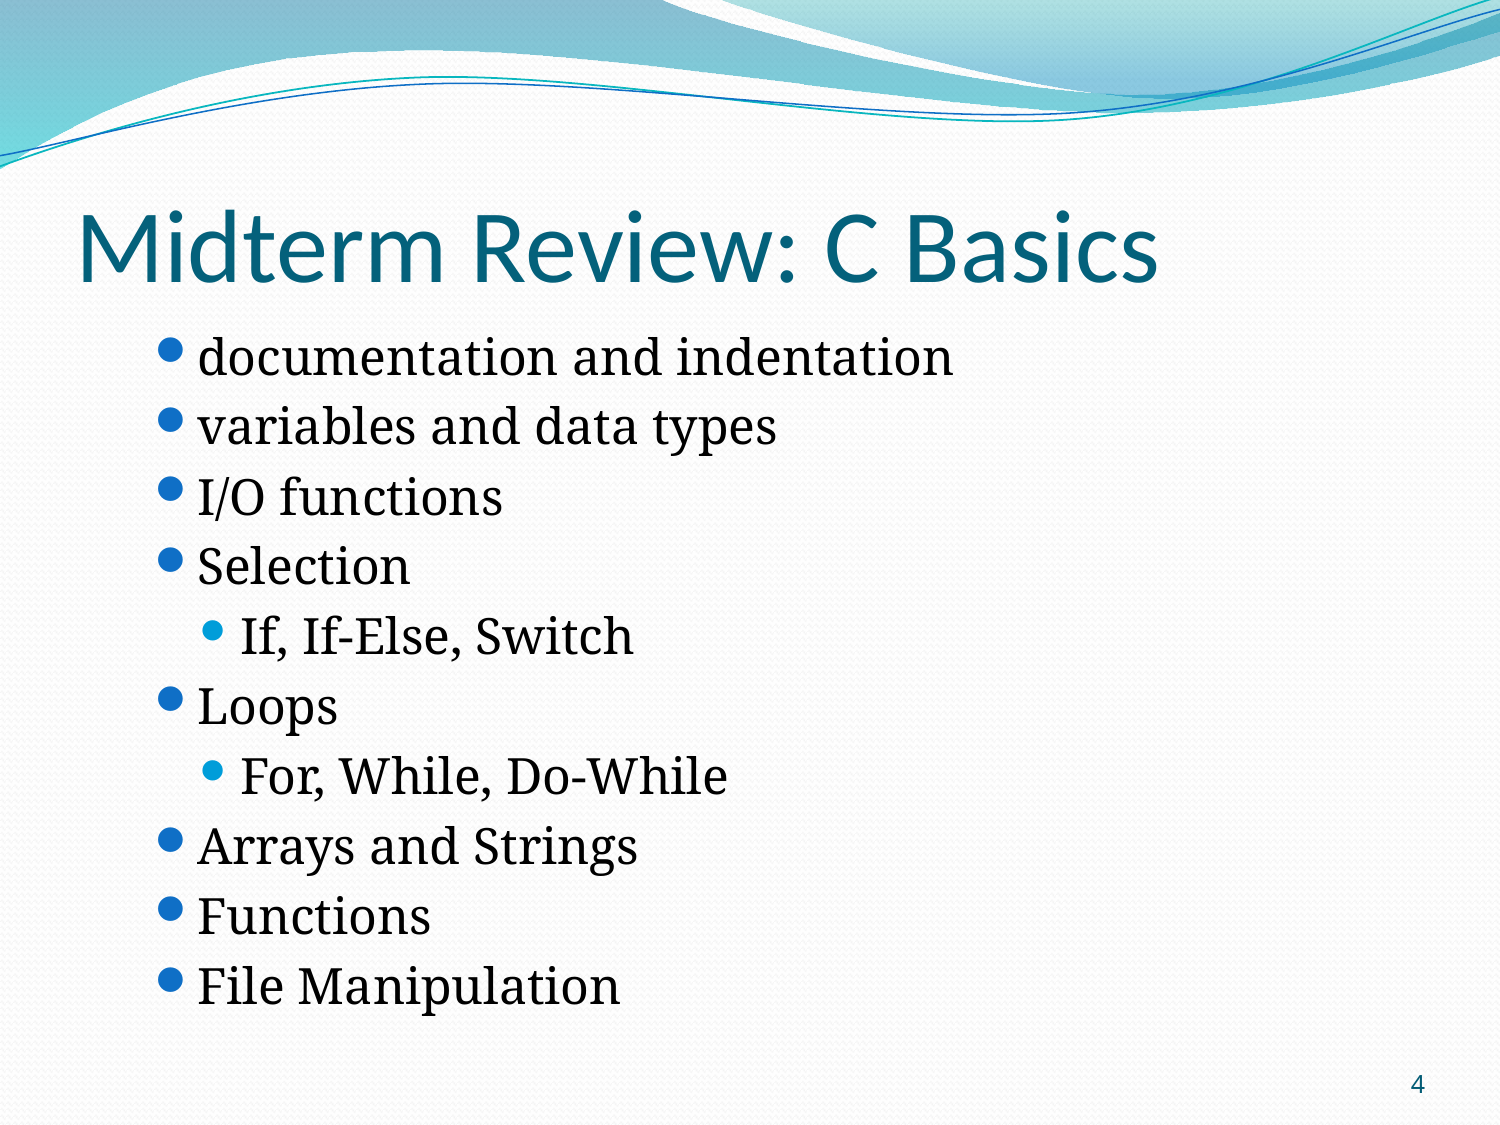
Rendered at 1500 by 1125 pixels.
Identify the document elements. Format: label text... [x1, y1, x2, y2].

title Midterm Review: C Basics [74, 115, 1426, 304]
list documentation and indentation variables and data types I/O functions Selection If, If-Else, Switch Loops For, While, Do-While Arrays and Strings Functions File Manipulation [74, 317, 1426, 1038]
slide_number 4 [1299, 1042, 1425, 1103]
